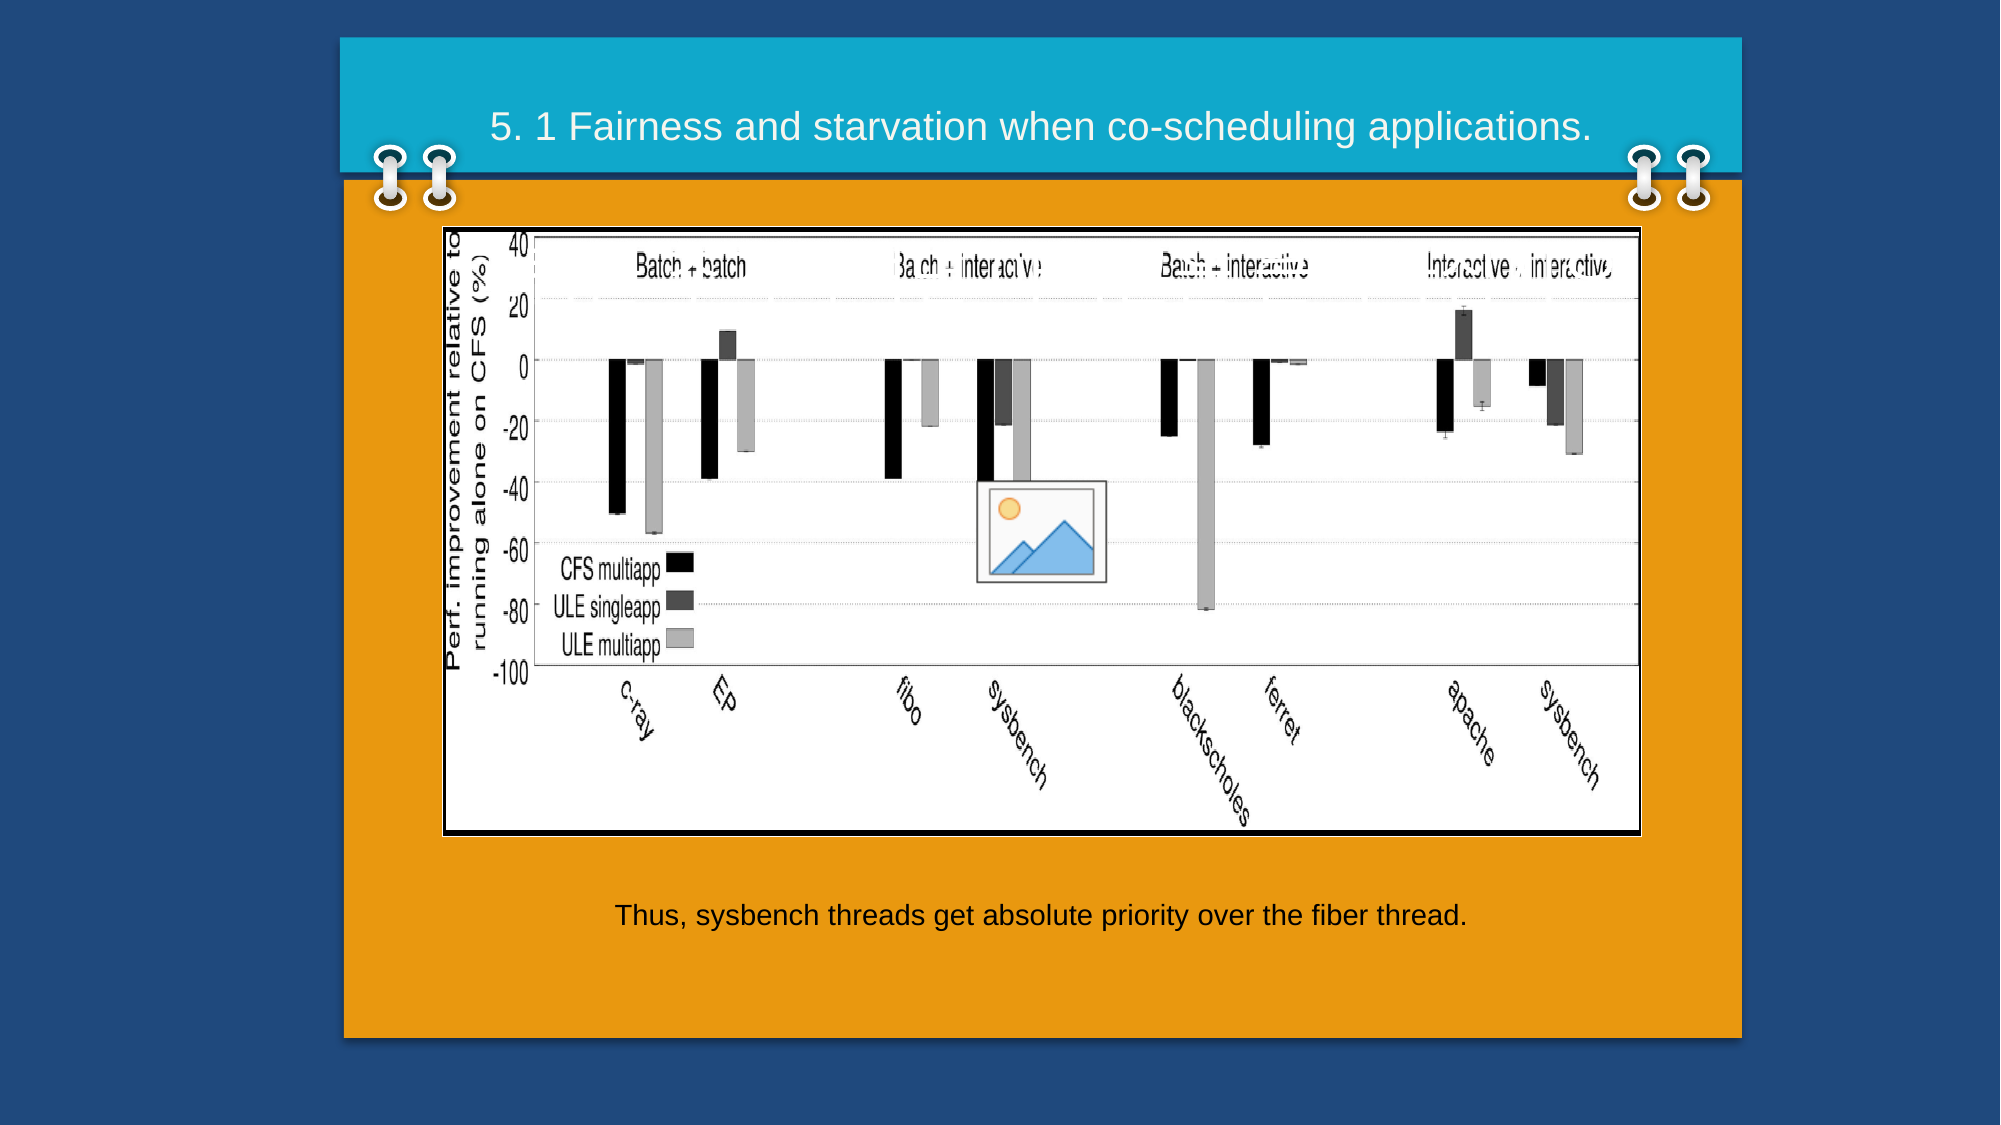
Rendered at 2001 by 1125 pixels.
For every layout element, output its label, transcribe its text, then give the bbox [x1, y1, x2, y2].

list Thus, sysbench threads get absolute priority over the fiber thread. [442, 850, 1642, 1026]
title 5. 1 Fairness and starvation when co-scheduling applications. [468, 63, 1616, 156]
picture [441, 226, 1642, 837]
